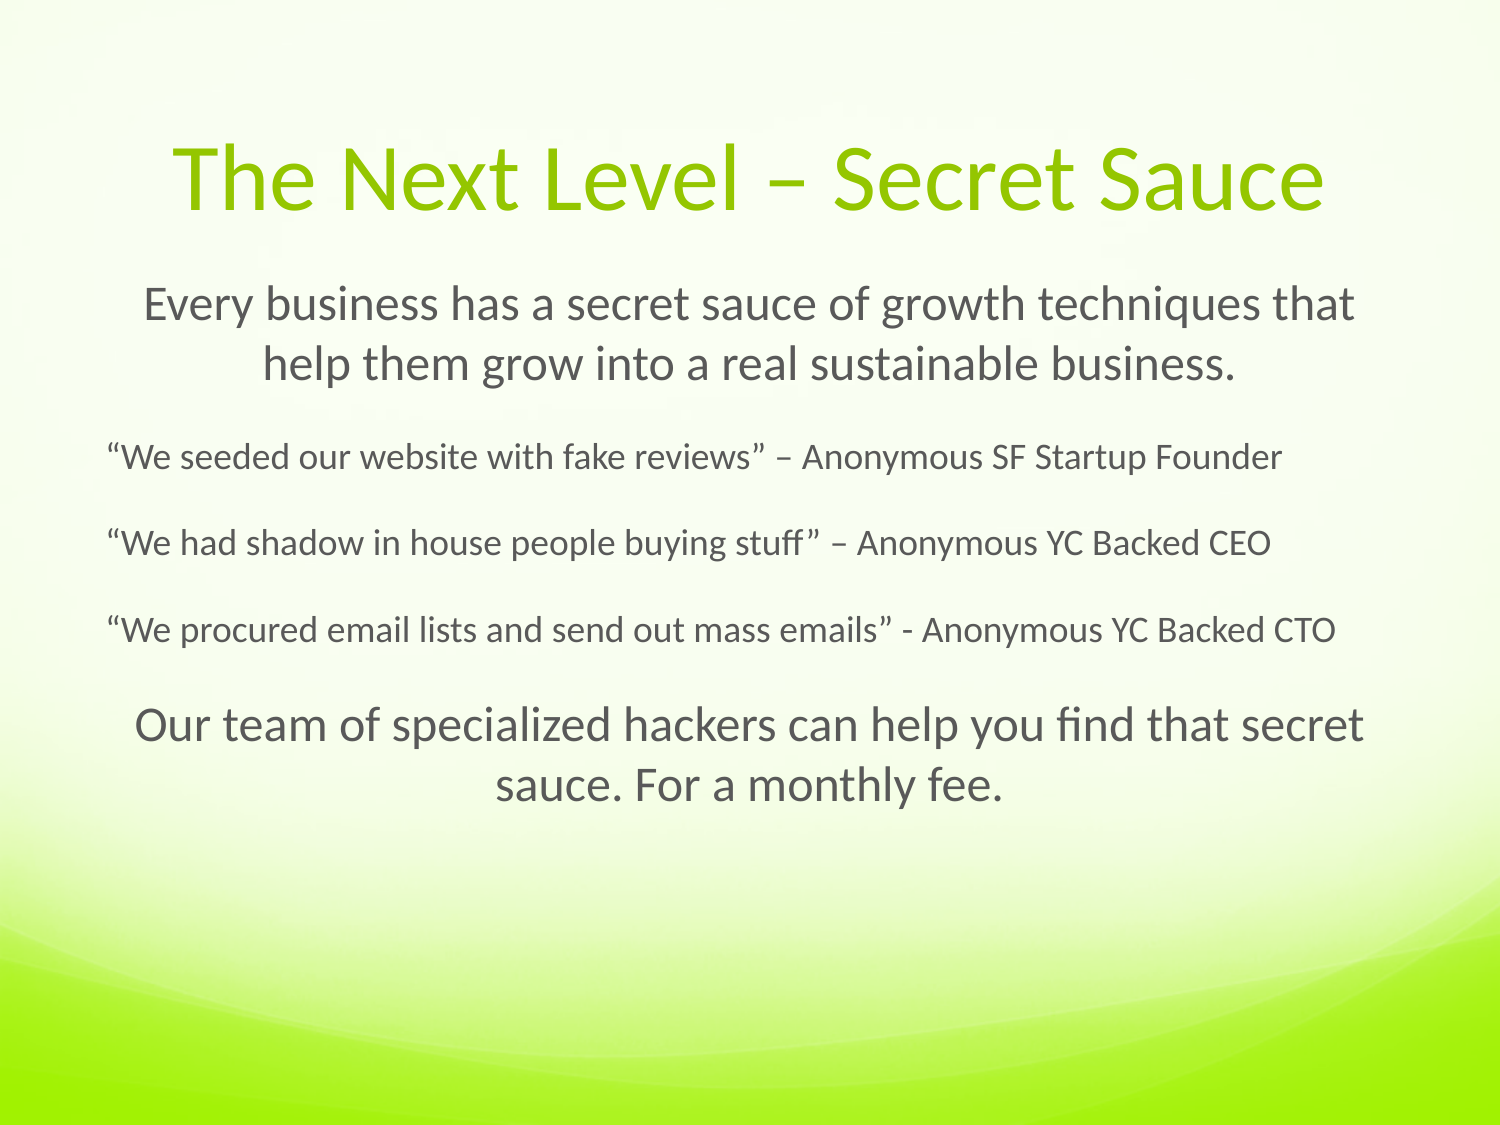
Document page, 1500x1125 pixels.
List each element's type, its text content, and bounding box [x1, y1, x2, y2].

title The Next Level – Secret Sauce [90, 17, 1410, 237]
list Every business has a secret sauce of growth techniques that help them grow into a real sustainable business. “We seeded our website with fake reviews” – Anonymous SF Startup Founder “We had shadow in house people buying stuff” – Anonymous YC Backed CEO “We procured email lists and send out mass emails” - Anonymous YC Backed CTO Our team of specialized hackers can help you find that secret sauce. For a monthly fee. [90, 262, 1410, 975]
